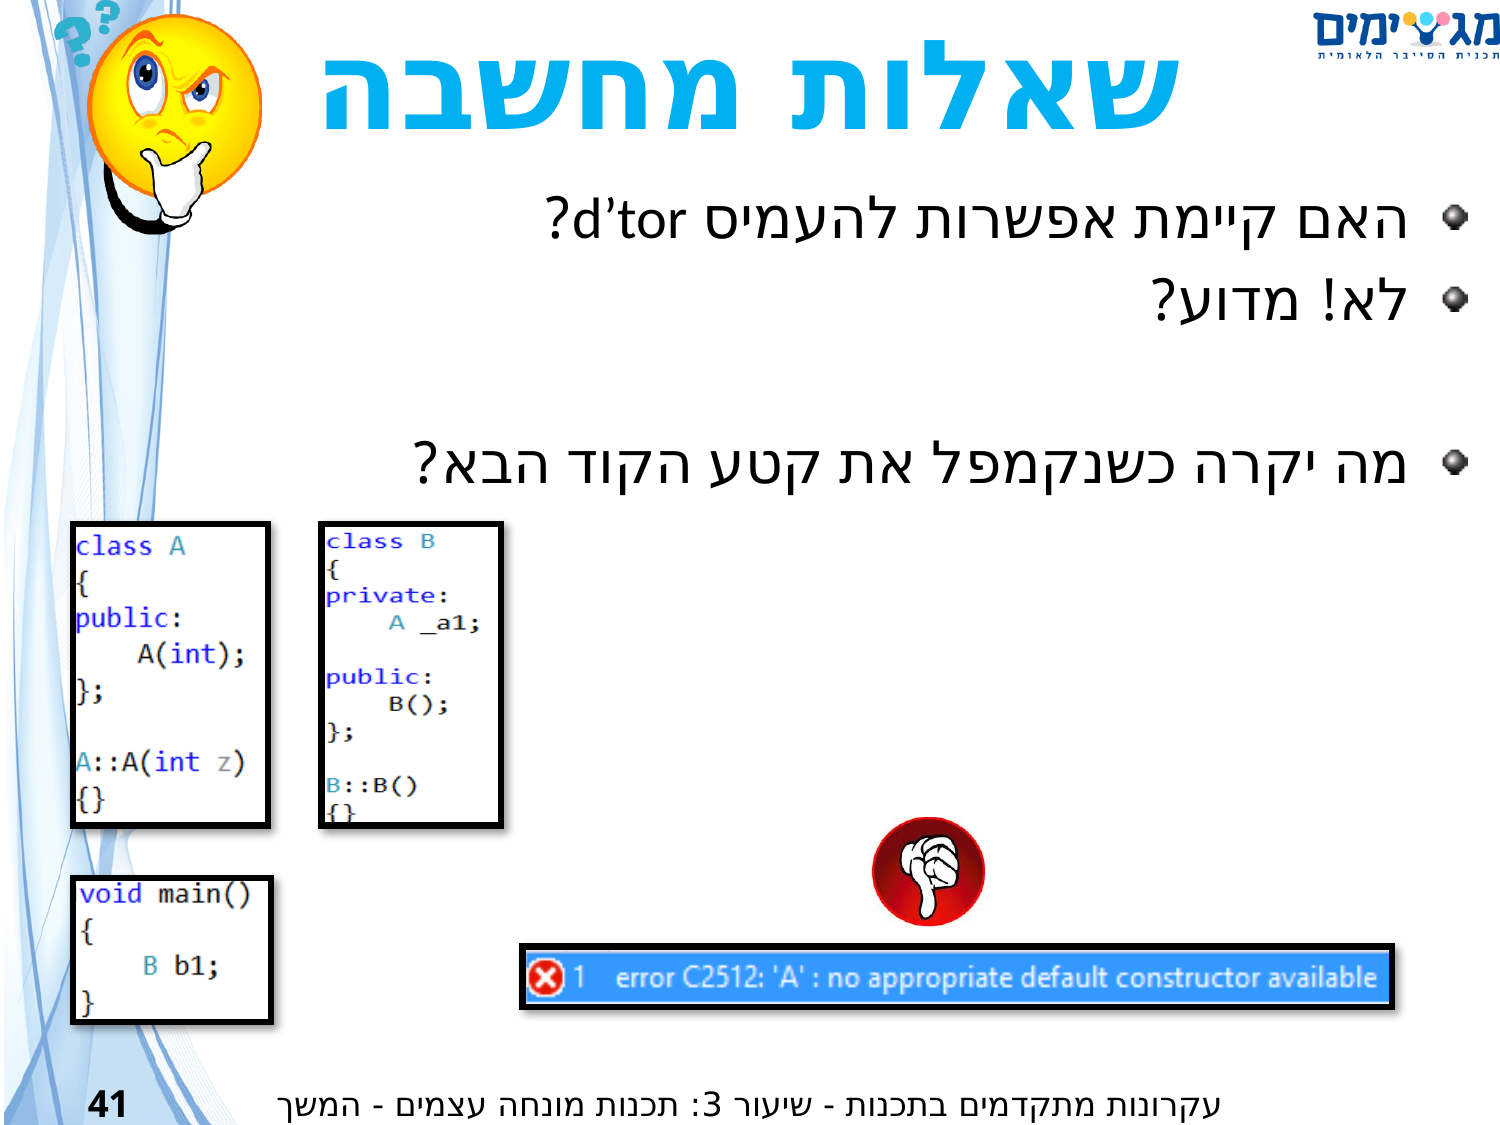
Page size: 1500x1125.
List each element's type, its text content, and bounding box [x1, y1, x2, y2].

list שאלות מחשבה [263, 0, 1306, 163]
list האם קיימת אפשרות להעמיס d’tor? לא! מדוע? מה יקרה כשנקמפל את קטע הקוד הבא? [170, 172, 1483, 1073]
picture [1438, 282, 1468, 312]
picture [1438, 445, 1468, 475]
picture [75, 881, 269, 1020]
picture [1306, 0, 1500, 87]
picture [1438, 200, 1468, 230]
picture [4, 0, 262, 1125]
picture [324, 526, 499, 823]
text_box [525, 815, 1390, 1005]
picture [75, 526, 266, 823]
